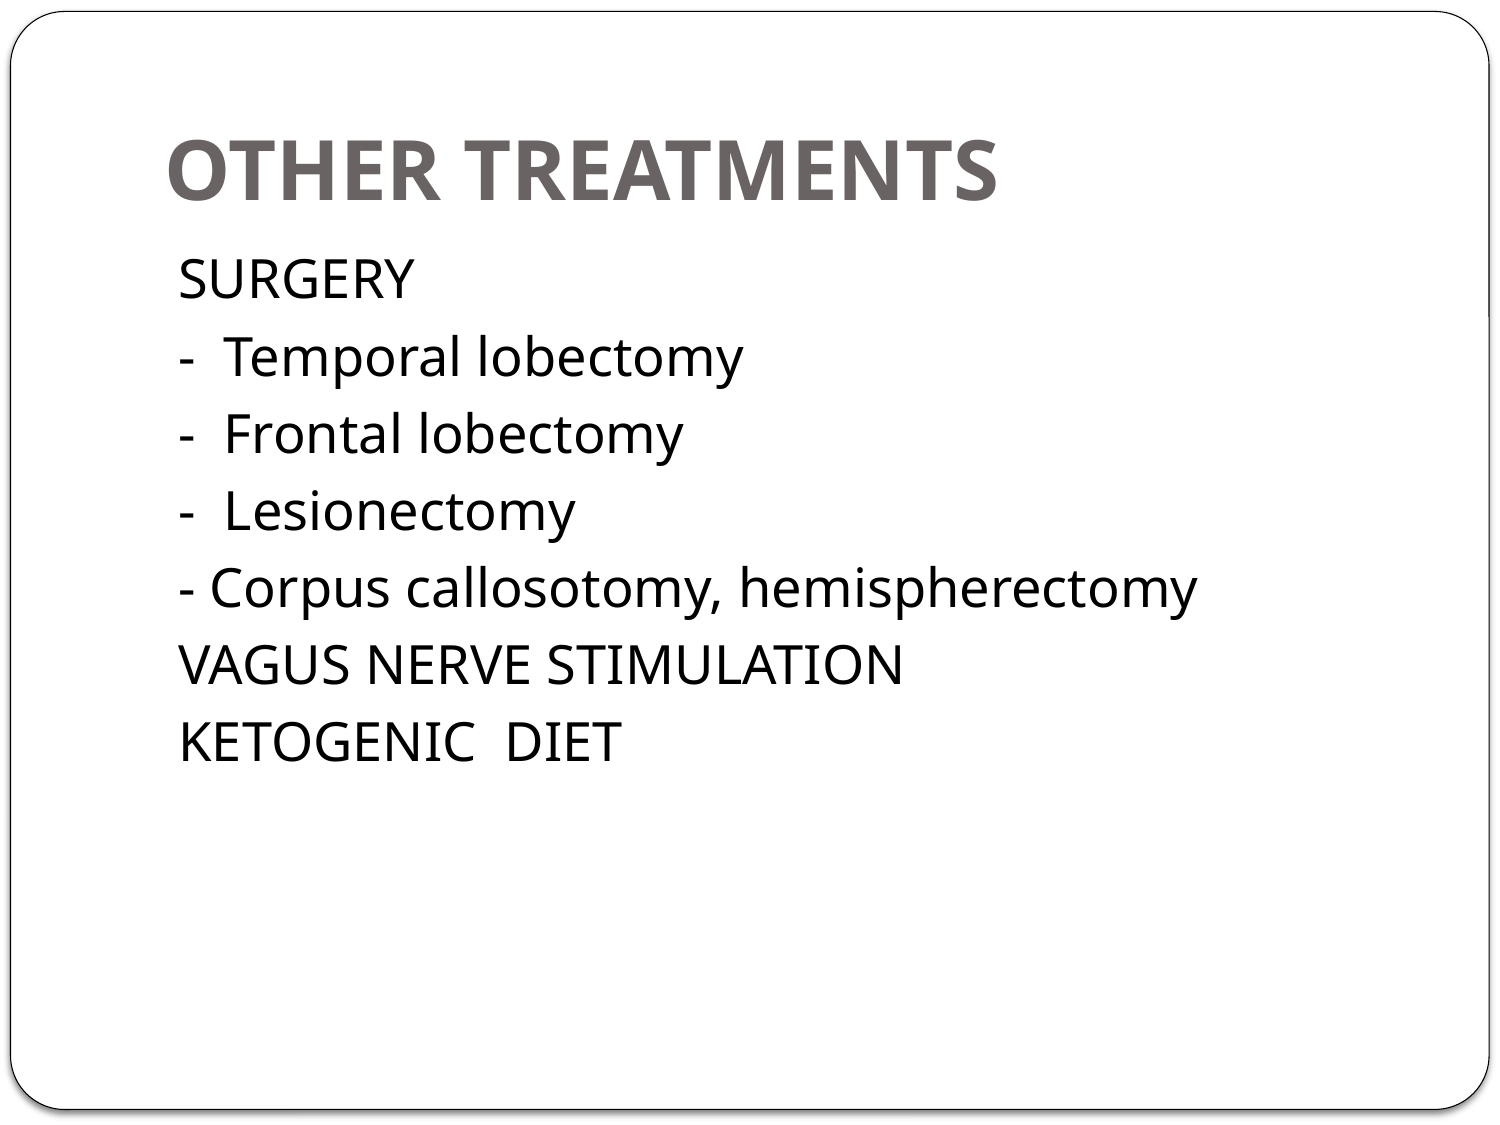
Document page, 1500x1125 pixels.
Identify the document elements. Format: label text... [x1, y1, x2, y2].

title OTHER TREATMENTS [150, 45, 1425, 233]
list SURGERY - Temporal lobectomy - Frontal lobectomy - Lesionectomy - Corpus callosotomy, hemispherectomy VAGUS NERVE STIMULATION KETOGENIC DIET [150, 237, 1425, 988]
